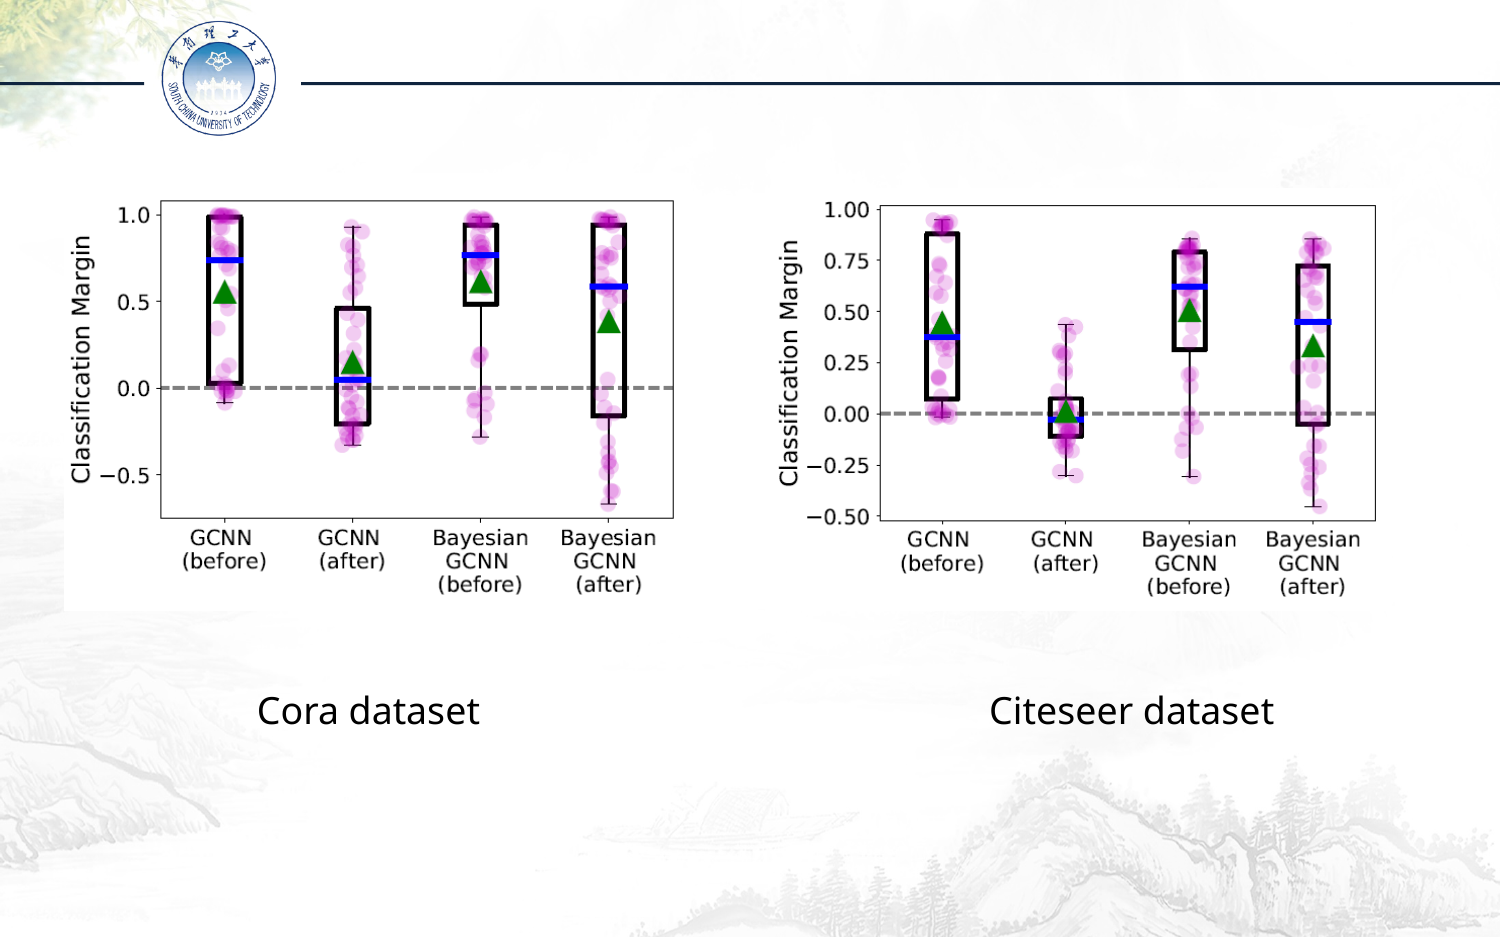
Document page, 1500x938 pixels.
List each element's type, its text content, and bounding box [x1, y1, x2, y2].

text_box Citeseer dataset [974, 679, 1341, 740]
text_box Cora dataset [242, 679, 609, 740]
picture [0, 0, 1500, 937]
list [64, 173, 692, 612]
